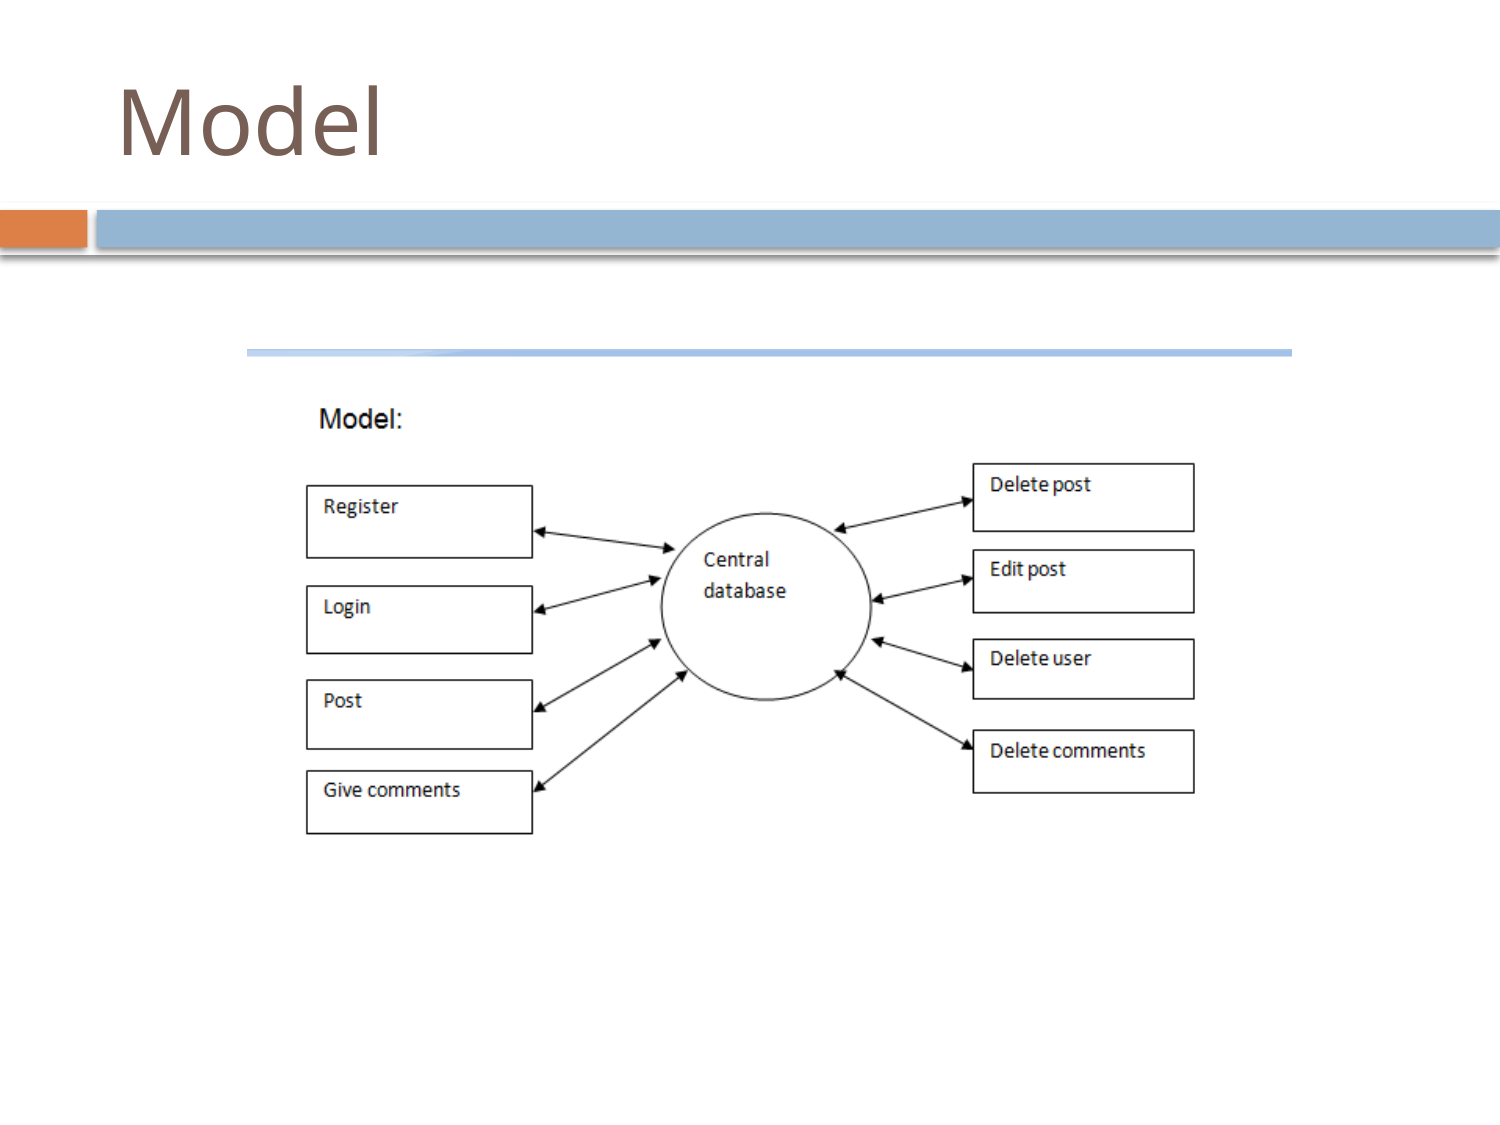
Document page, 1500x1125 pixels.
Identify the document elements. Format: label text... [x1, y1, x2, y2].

title Model [100, 37, 1438, 200]
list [246, 349, 1292, 913]
